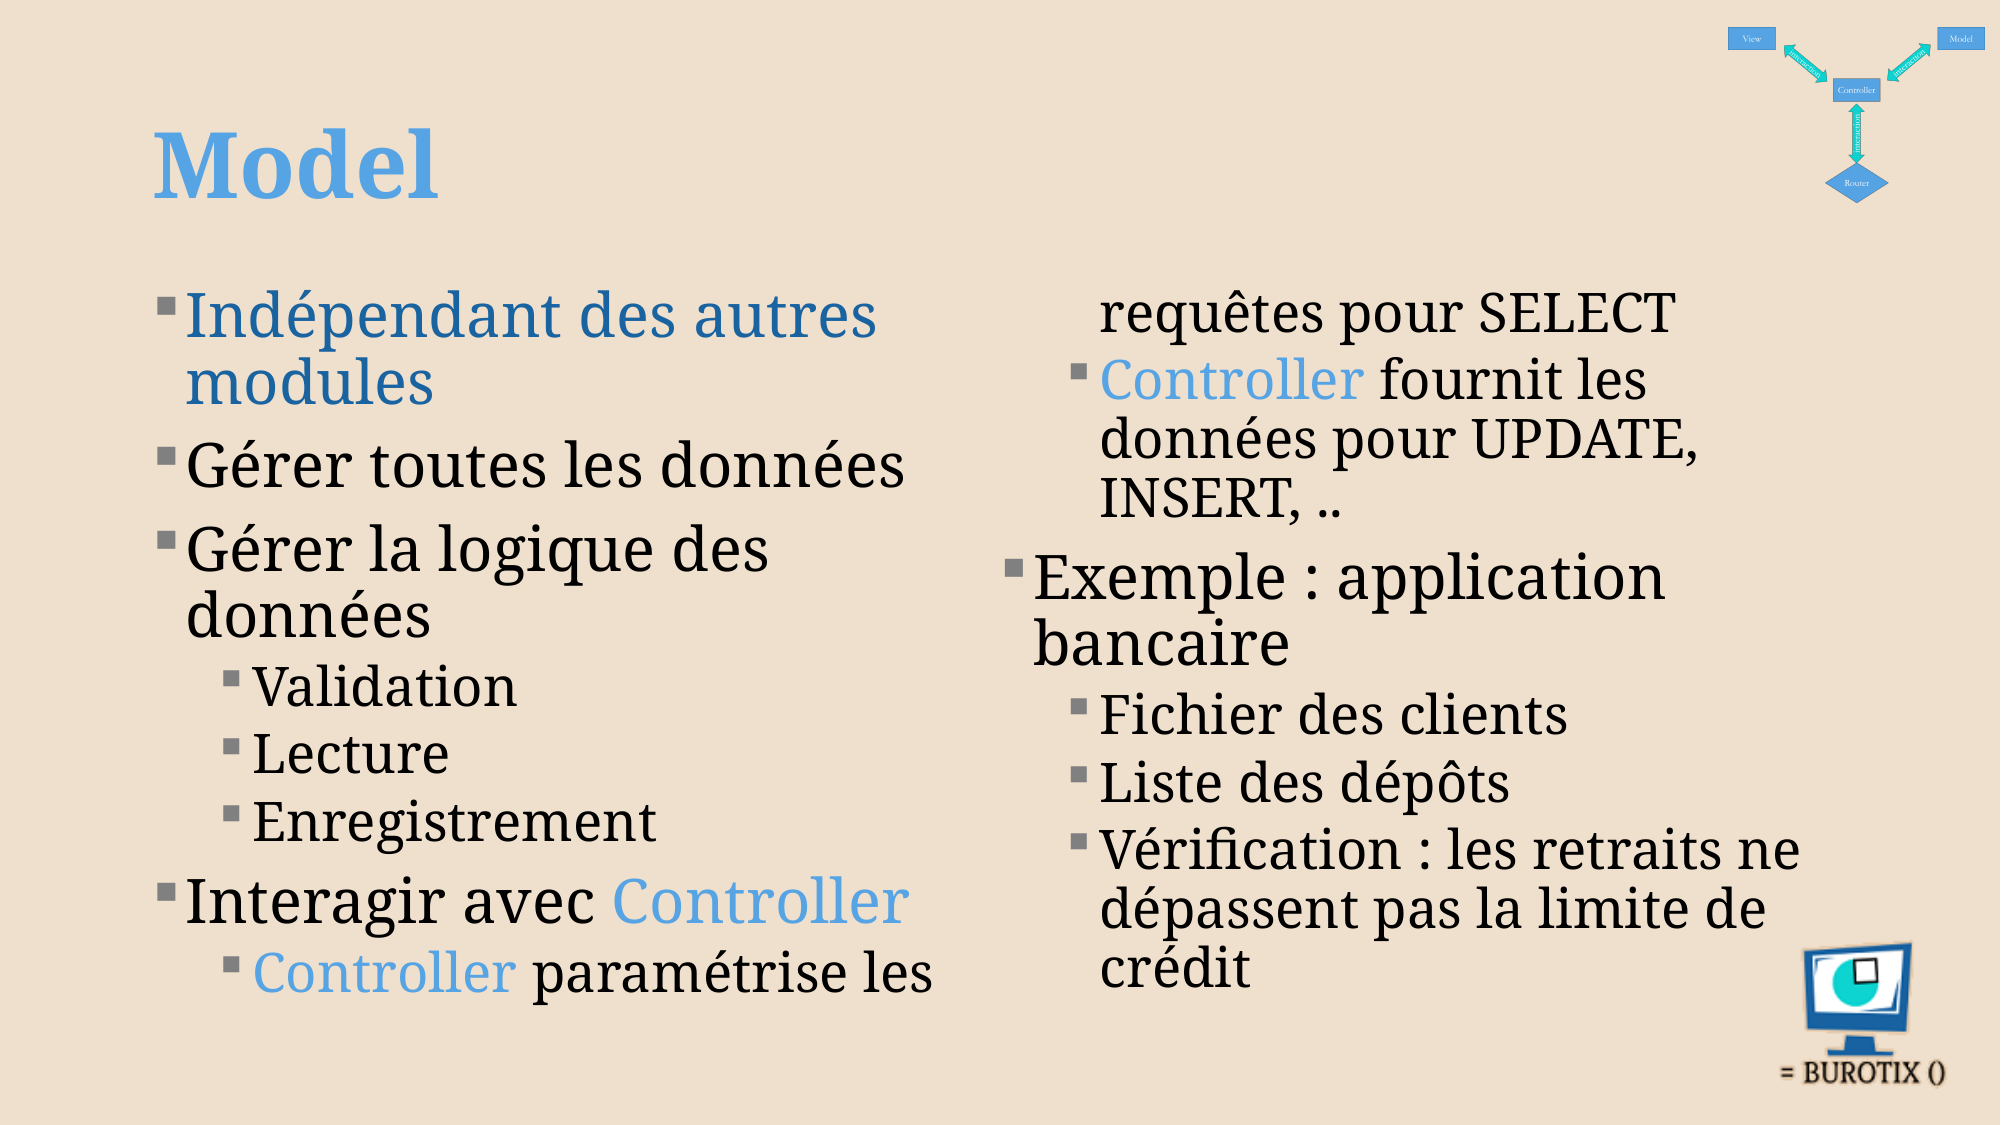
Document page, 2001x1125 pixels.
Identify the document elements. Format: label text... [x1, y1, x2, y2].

picture [1776, 938, 1949, 1089]
picture [1727, 27, 1985, 203]
title Model [137, 59, 1863, 277]
list Indépendant des autres modules Gérer toutes les données Gérer la logique des données Validation Lecture Enregistrement Interagir avec Controller Controller paramétrise les requêtes pour SELECT Controller fournit les données pour UPDATE, INSERT, .. Exemple : application bancaire Fichier des clients Liste des dépôts Vérification : les retraits ne dépassent pas la limite de crédit [137, 277, 1863, 1014]
